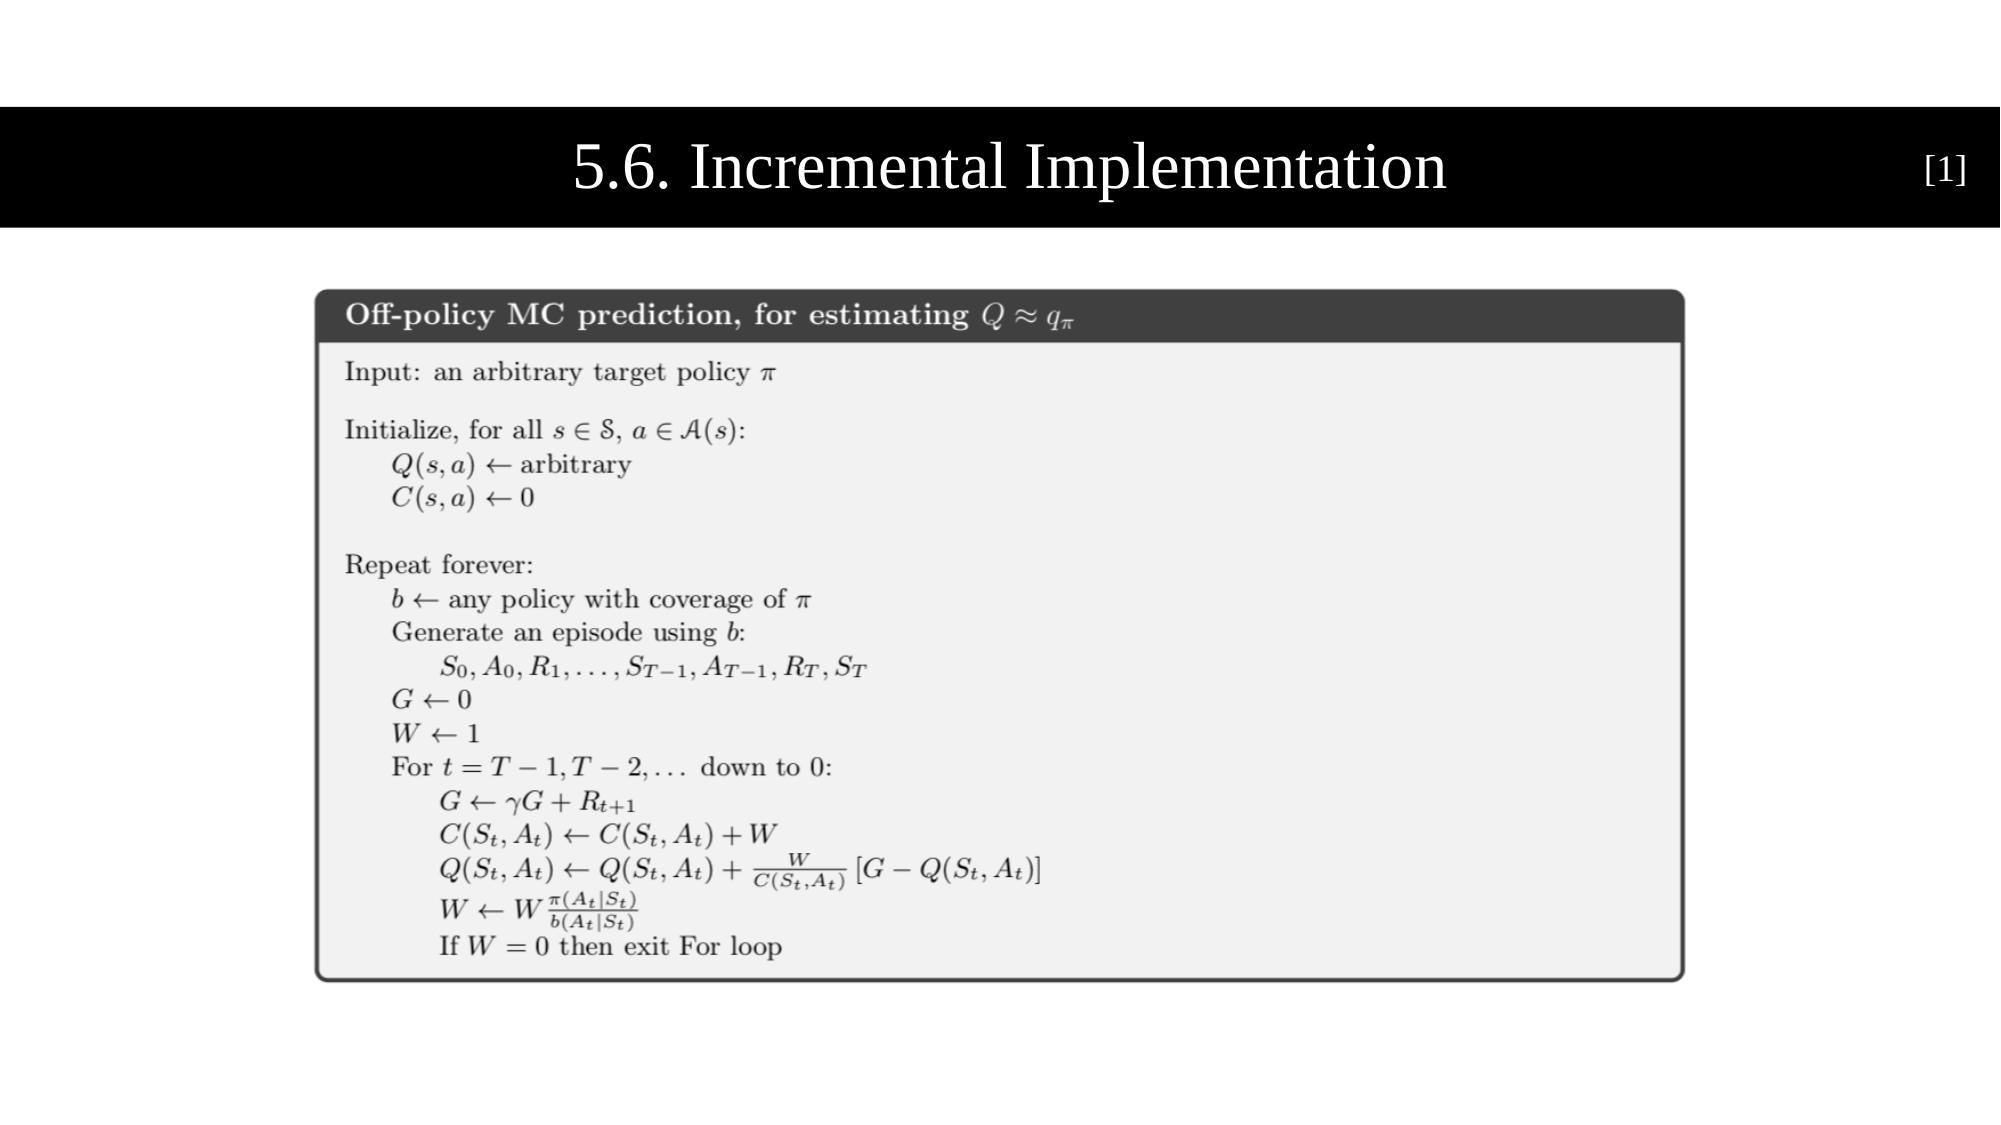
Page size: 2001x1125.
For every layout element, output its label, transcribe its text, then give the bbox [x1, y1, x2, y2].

title 5.6. Incremental Implementation [91, 105, 1931, 228]
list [303, 274, 1697, 996]
text_box [0, 106, 2000, 229]
text_box [1] [1909, 136, 1993, 197]
